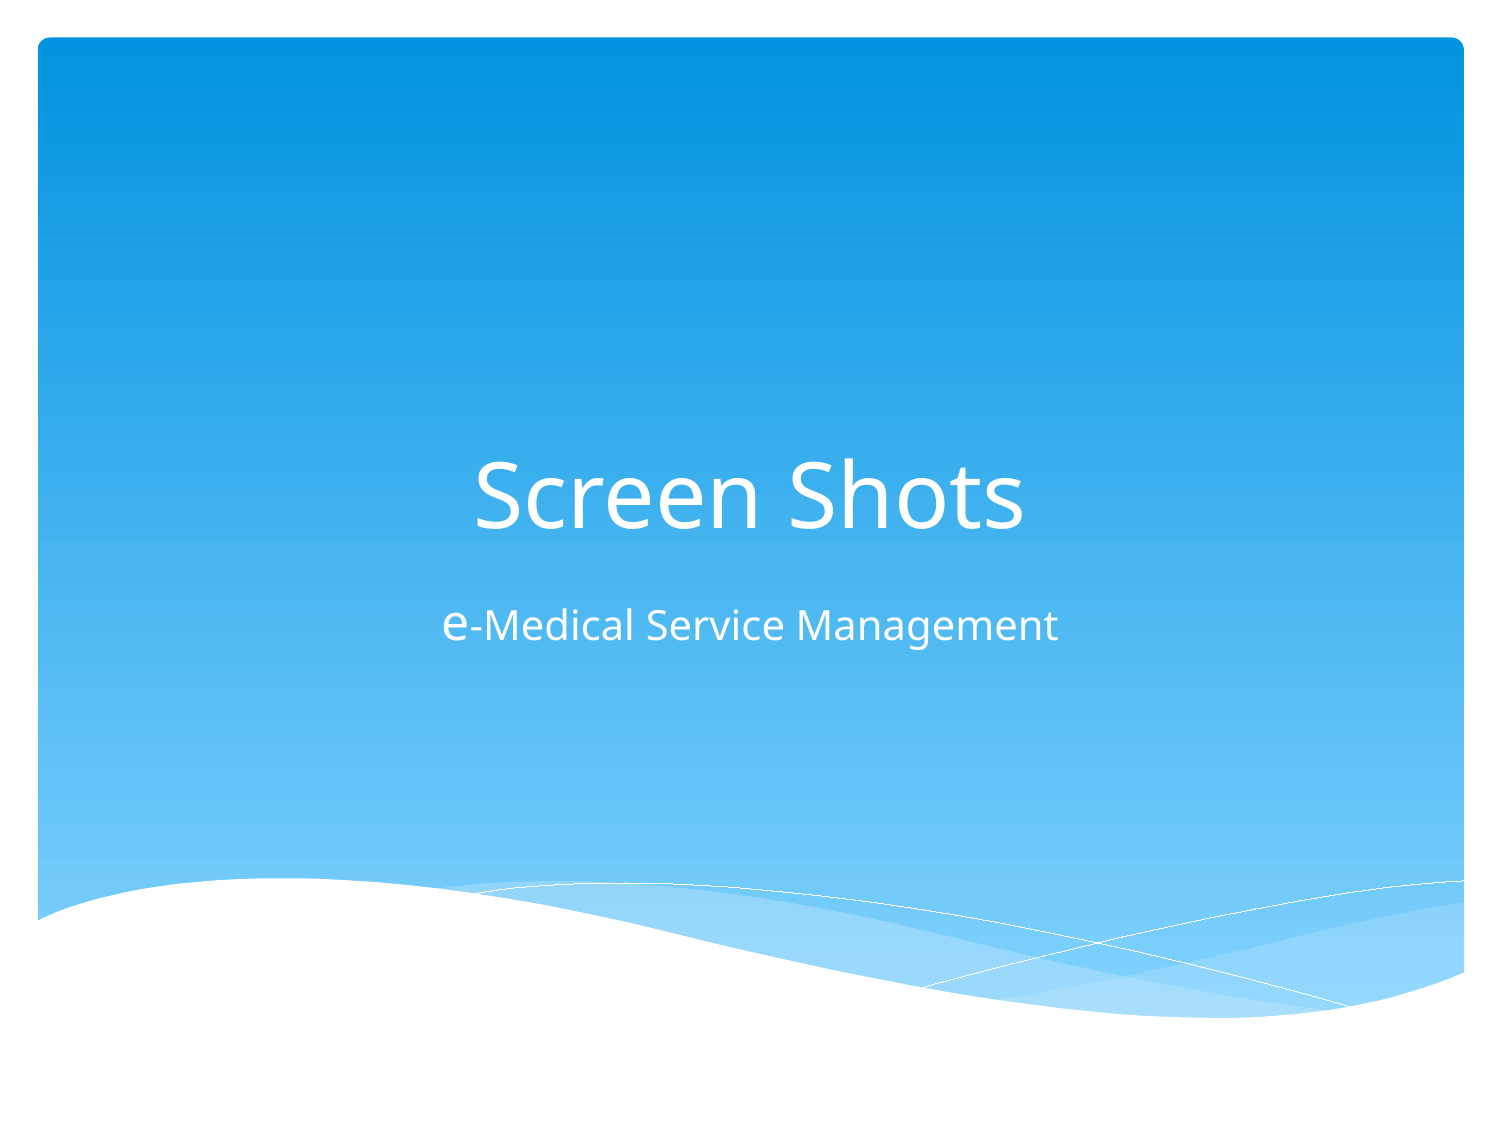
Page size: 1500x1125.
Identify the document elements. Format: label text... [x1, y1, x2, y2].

subtitle e-Medical Service Management [225, 583, 1275, 825]
title Screen Shots [112, 262, 1388, 555]
